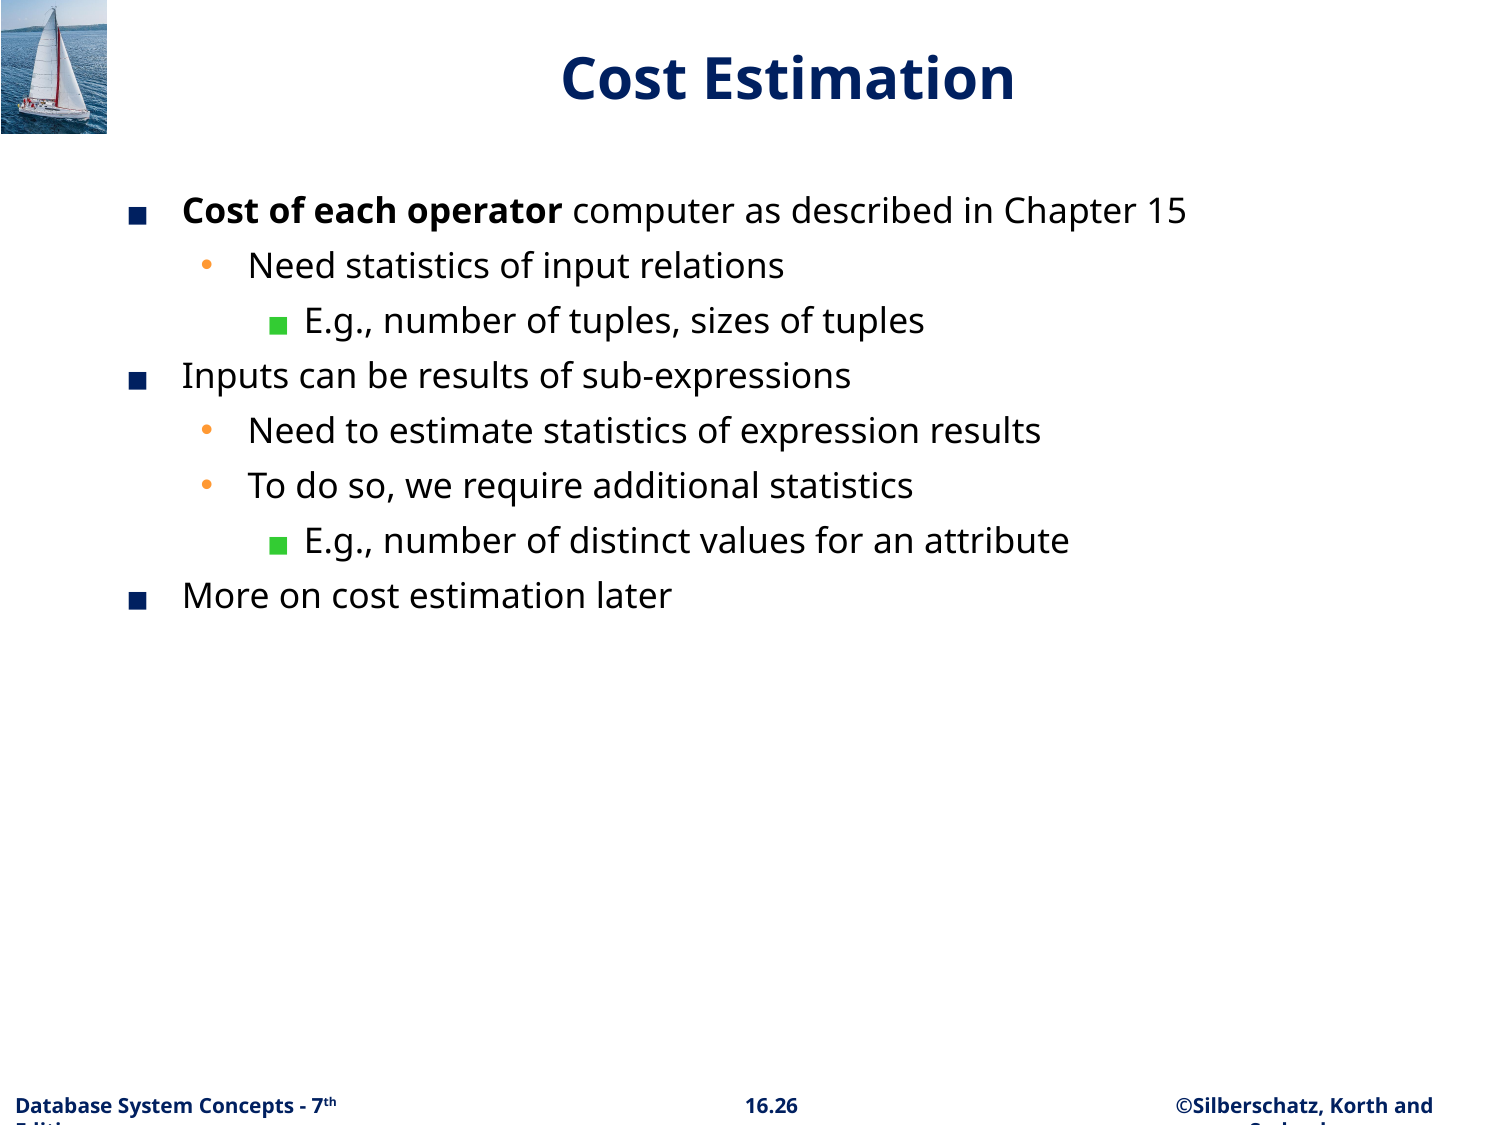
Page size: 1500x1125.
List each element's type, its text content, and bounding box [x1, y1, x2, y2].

picture [1, 0, 107, 134]
title Cost Estimation [126, 19, 1451, 120]
list Cost of each operator computer as described in Chapter 15 Need statistics of input relations E.g., number of tuples, sizes of tuples Inputs can be results of sub-expressions Need to estimate statistics of expression results To do so, we require additional statistics E.g., number of distinct values for an attribute More on cost estimation later [110, 180, 1451, 1062]
